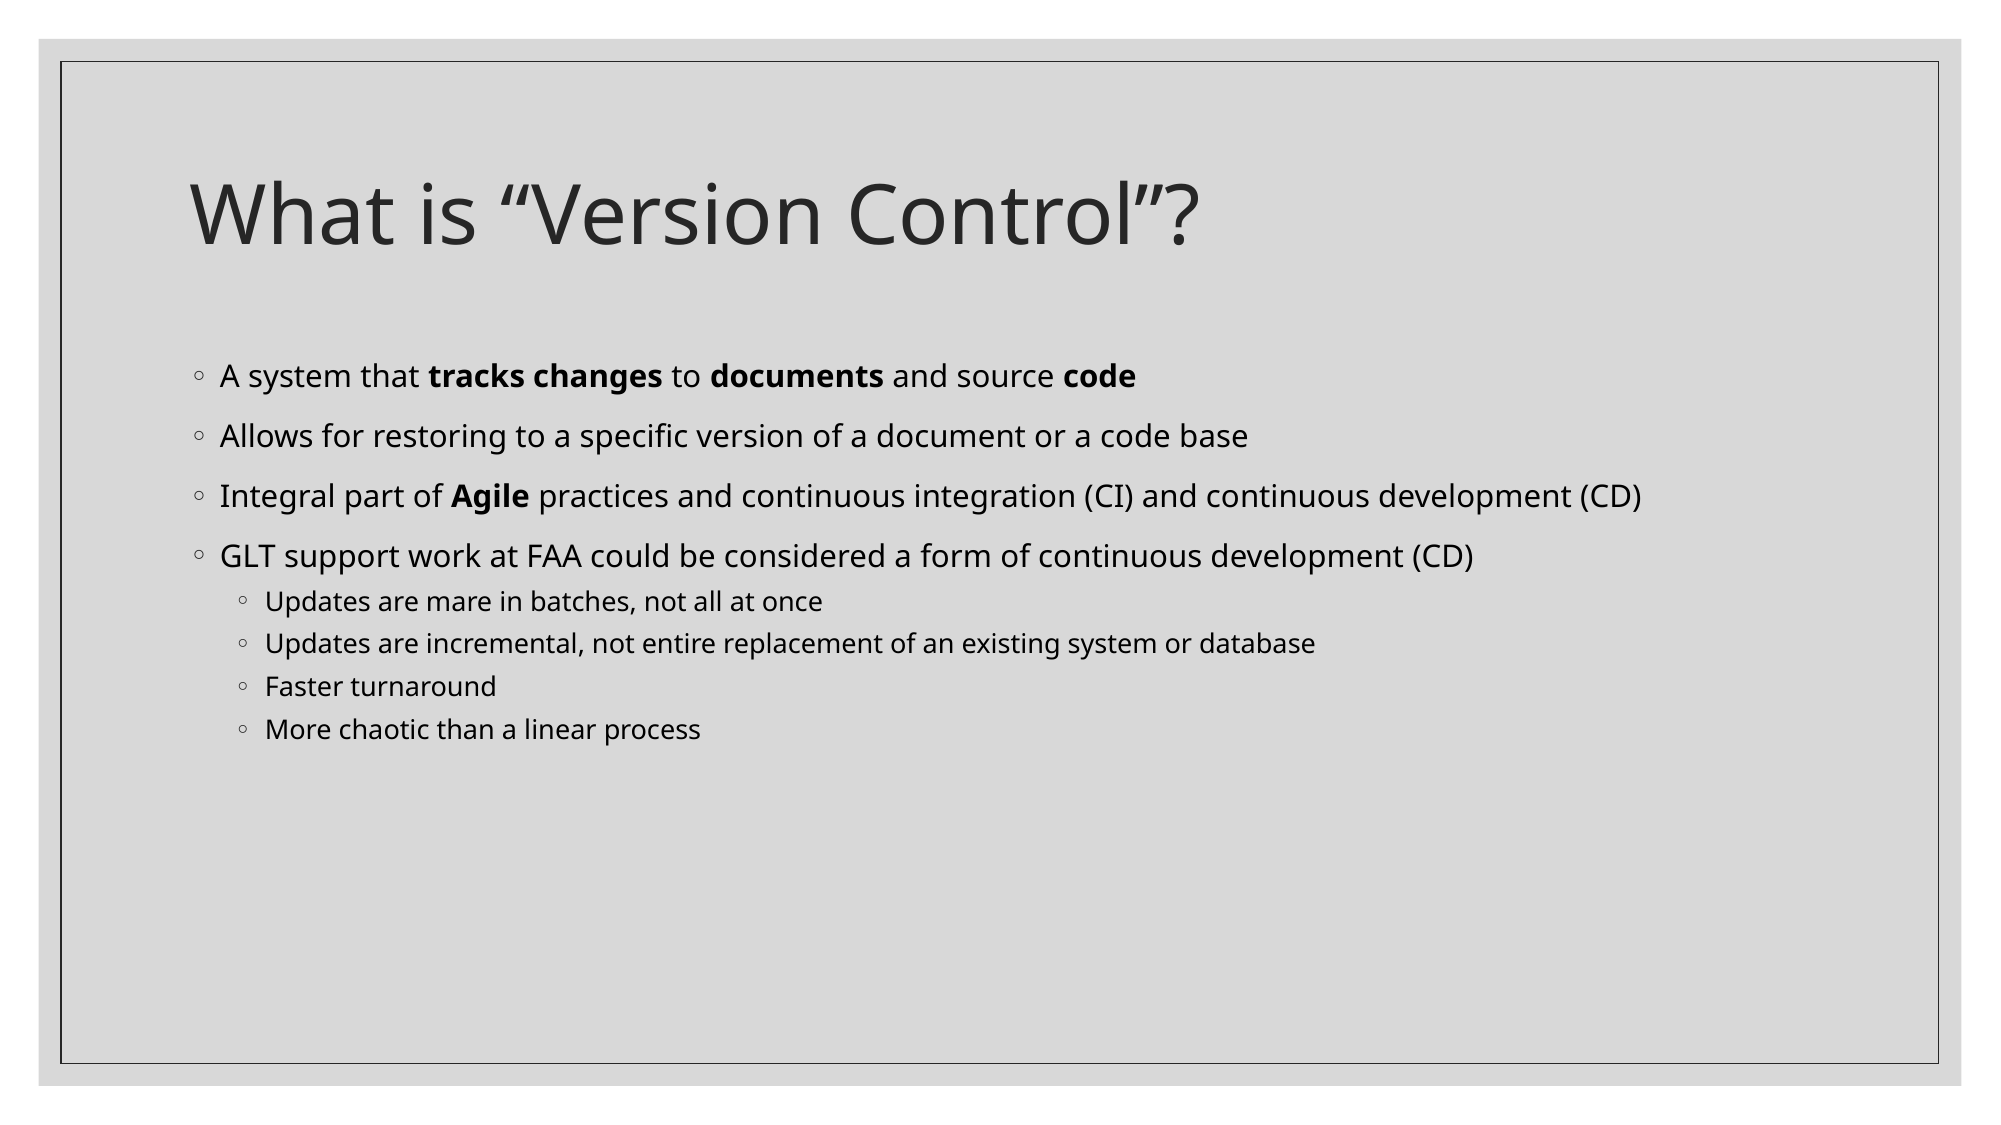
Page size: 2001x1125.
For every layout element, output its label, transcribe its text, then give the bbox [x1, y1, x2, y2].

list A system that tracks changes to documents and source code Allows for restoring to a specific version of a document or a code base Integral part of Agile practices and continuous integration (CI) and continuous development (CD) GLT support work at FAA could be considered a form of continuous development (CD) Updates are mare in batches, not all at once Updates are incremental, not entire replacement of an existing system or database Faster turnaround More chaotic than a linear process [174, 345, 1825, 977]
title What is “Version Control”? [174, 105, 1825, 331]
